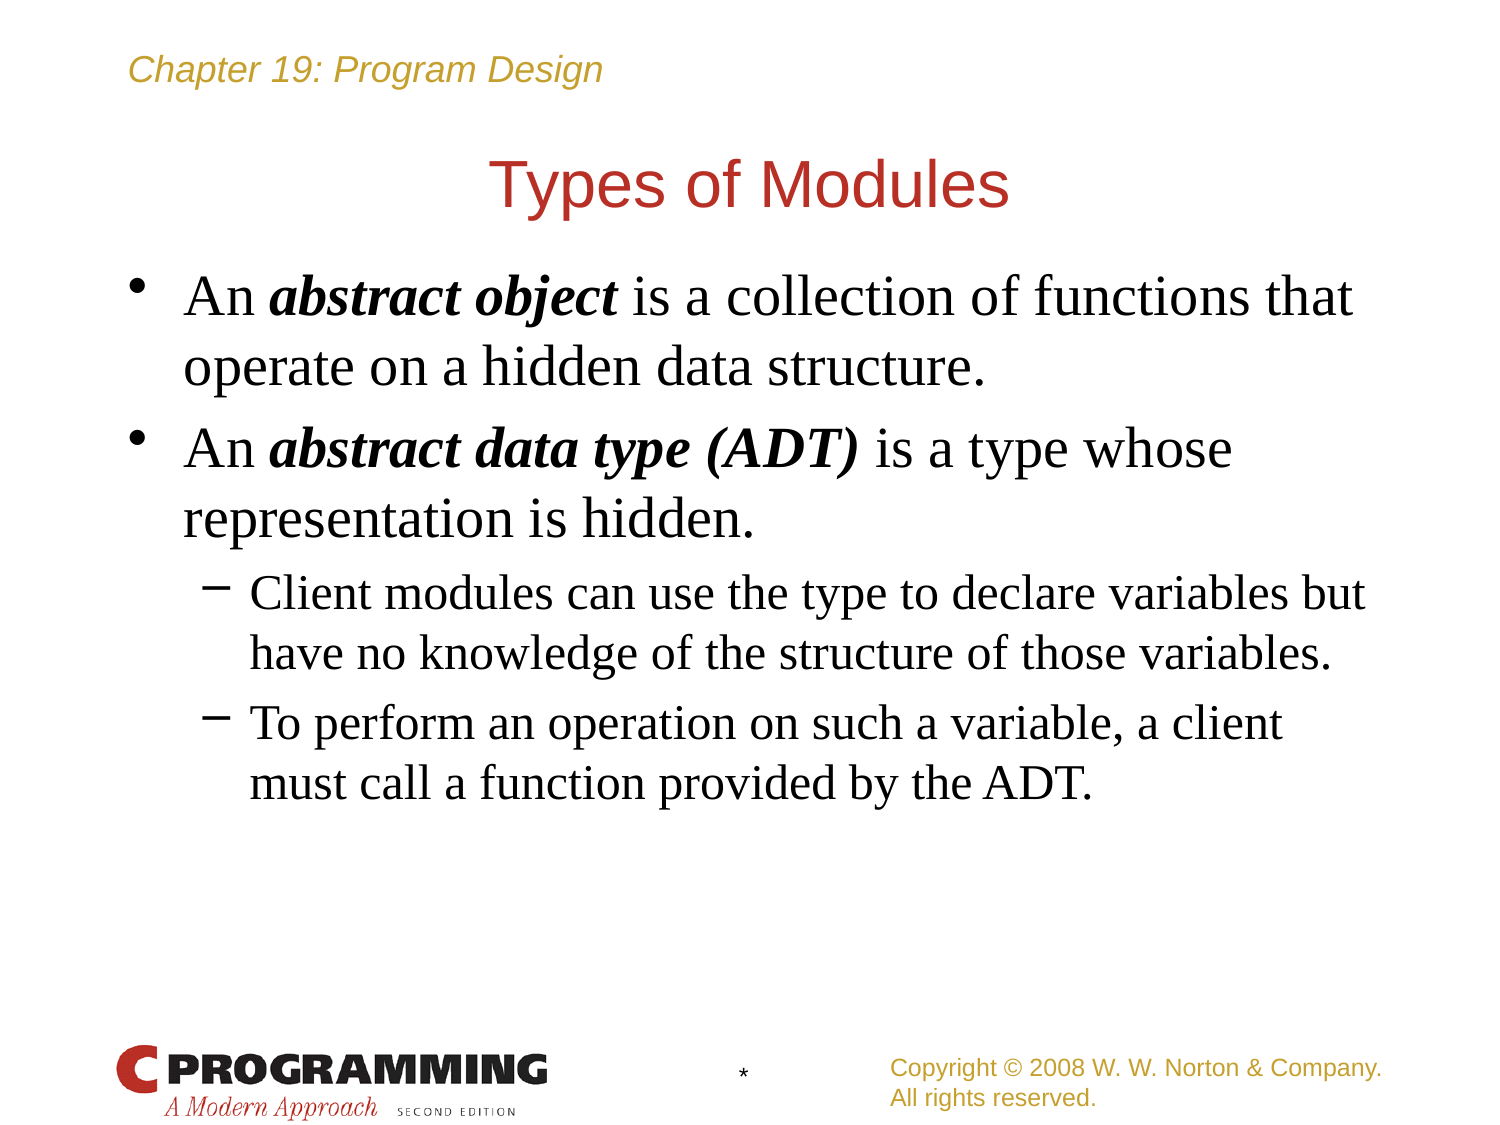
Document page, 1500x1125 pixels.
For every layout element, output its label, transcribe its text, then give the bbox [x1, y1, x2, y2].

picture [112, 1041, 550, 1123]
text_box Copyright © 2008 W. W. Norton & Company. All rights reserved. [874, 1043, 1388, 1119]
list An abstract object is a collection of functions that operate on a hidden data structure. An abstract data type (ADT) is a type whose representation is hidden. Client modules can use the type to declare variables but have no knowledge of the structure of those variables. To perform an operation on such a variable, a client must call a function provided by the ADT. [112, 249, 1388, 1038]
text_box * [687, 1050, 800, 1100]
title Types of Modules [112, 125, 1388, 238]
